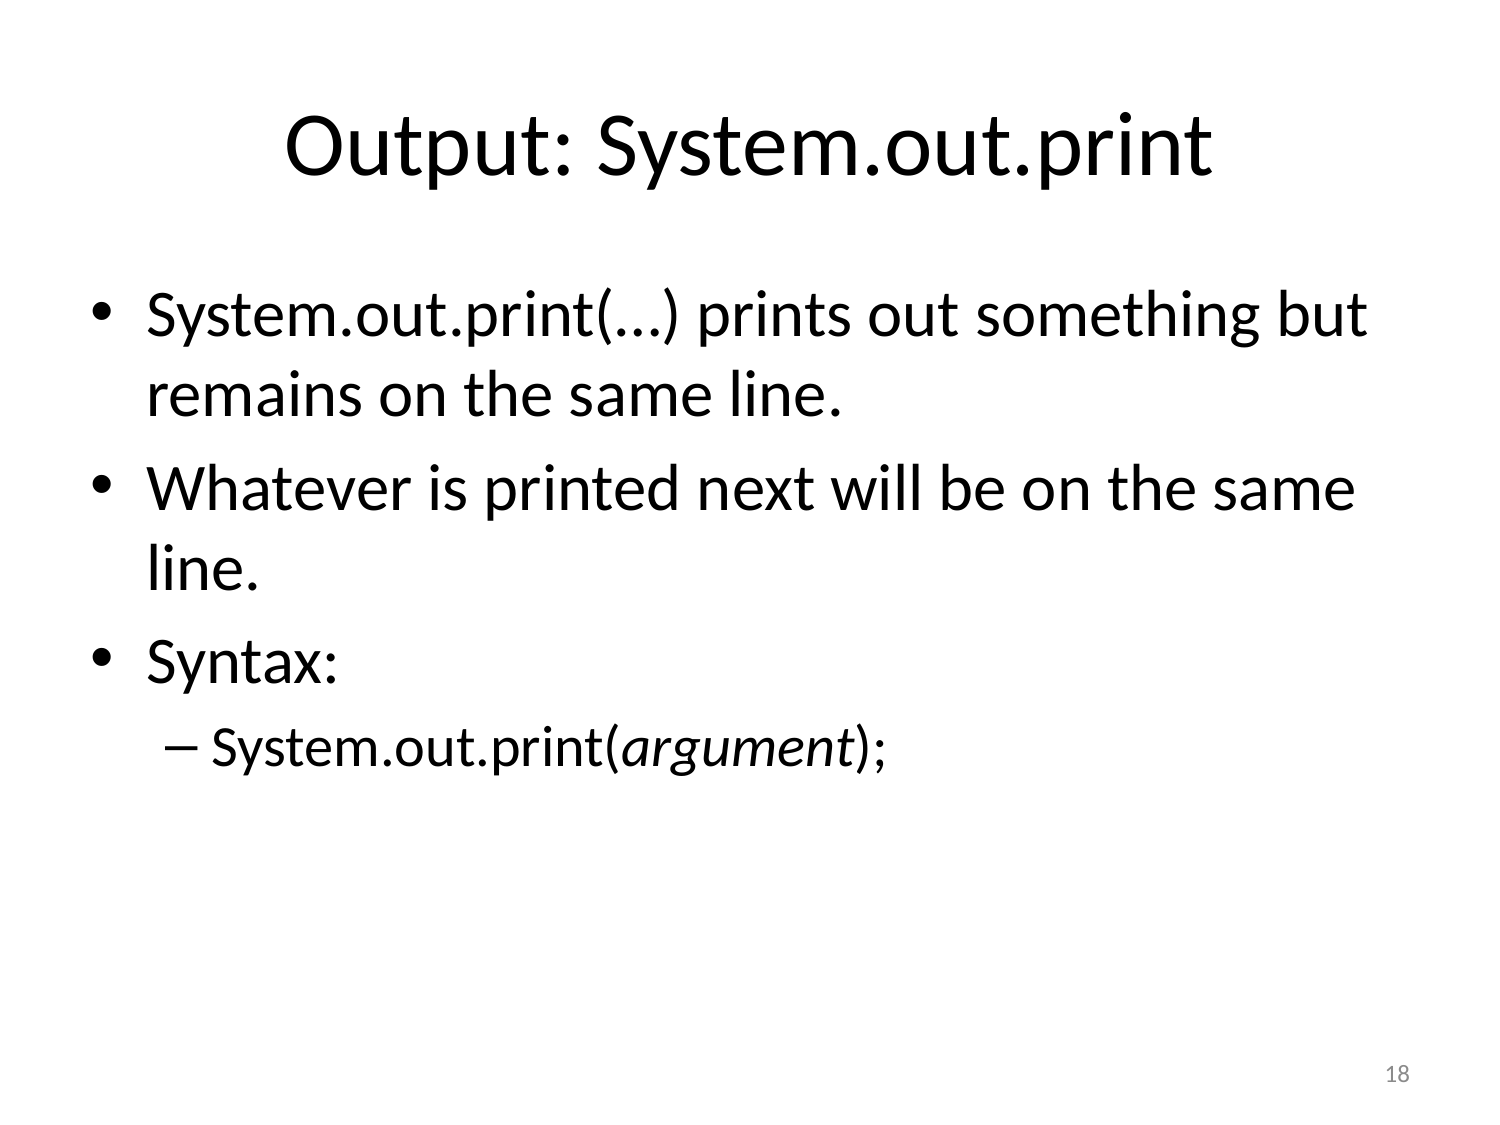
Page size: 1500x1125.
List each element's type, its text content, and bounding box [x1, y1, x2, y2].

list System.out.print(…) prints out something but remains on the same line. Whatever is printed next will be on the same line. Syntax: System.out.print(argument); [75, 262, 1425, 1005]
slide_number 18 [1074, 1042, 1425, 1103]
title Output: System.out.print [75, 45, 1425, 233]
